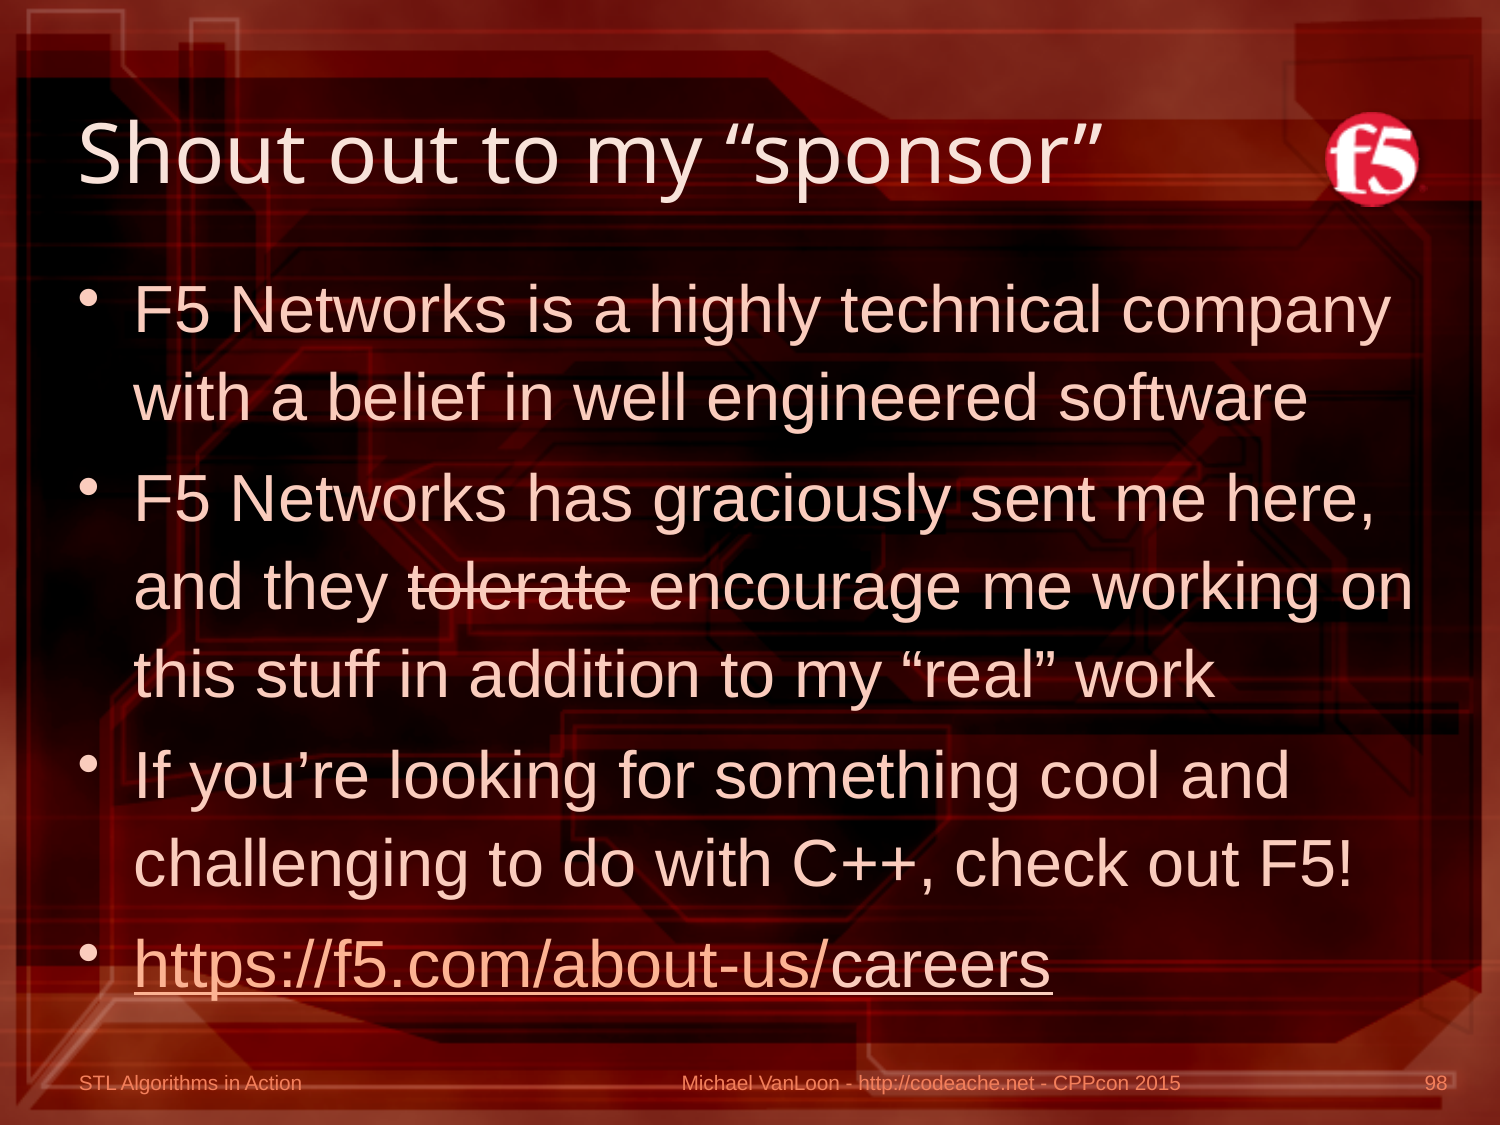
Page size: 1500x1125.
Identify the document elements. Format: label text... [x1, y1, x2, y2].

title Shout out to my “sponsor” [62, 42, 1438, 249]
footer Michael VanLoon - http://codeache.net - CPPcon 2015 [624, 1062, 1238, 1125]
list F5 Networks is a highly technical company with a belief in well engineered software F5 Networks has graciously sent me here, and they tolerate encourage me working on this stuff in addition to my “real” work If you’re looking for something cool and challenging to do with C++, check out F5! https://f5.com/about-us/careers [62, 249, 1438, 1038]
picture [0, 0, 1500, 1125]
slide_number 98 [1250, 1062, 1463, 1125]
